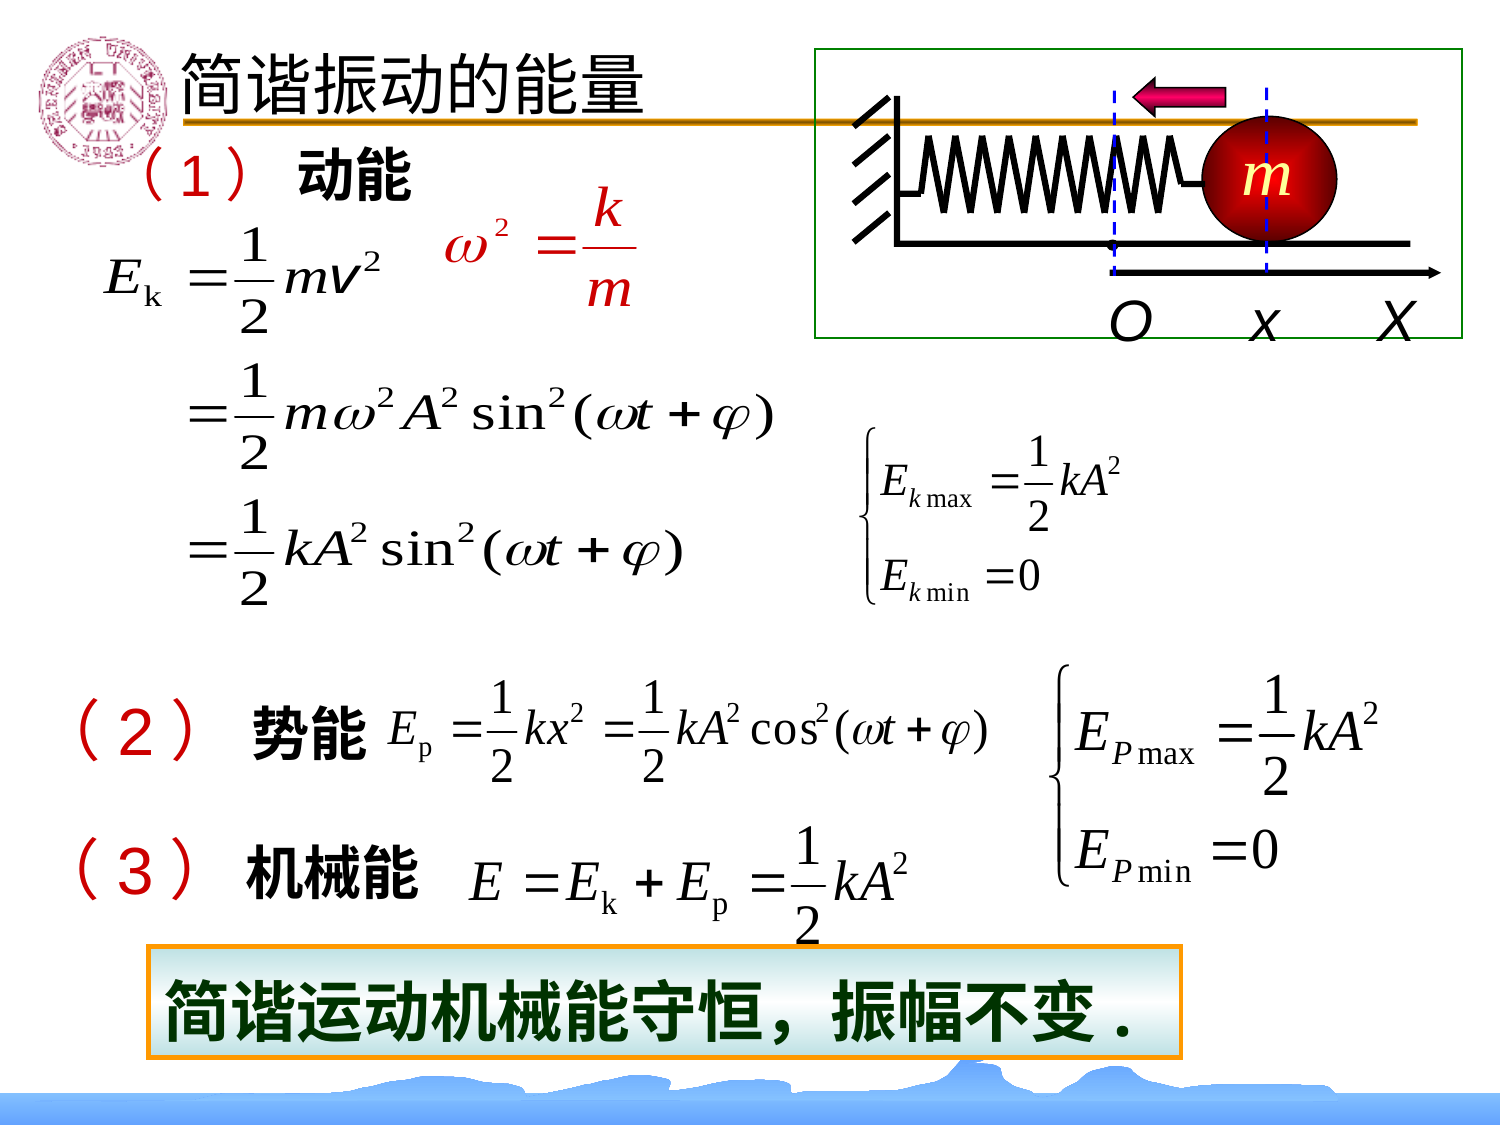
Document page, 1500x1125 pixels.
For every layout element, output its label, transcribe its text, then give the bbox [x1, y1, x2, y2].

text_box 简谐运动机械能守恒，振幅不变. [148, 946, 1182, 1058]
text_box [92, 212, 789, 618]
text_box 简谐振动的能量 [163, 35, 776, 130]
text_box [459, 809, 918, 958]
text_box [814, 48, 1462, 362]
text_box （1） 动能 [92, 131, 809, 216]
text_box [848, 416, 1134, 618]
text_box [378, 665, 999, 795]
text_box （2） 势能 [19, 665, 376, 777]
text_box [1035, 650, 1395, 902]
text_box （3） 机械能 [19, 805, 435, 916]
picture [23, 23, 188, 176]
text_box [437, 174, 644, 211]
